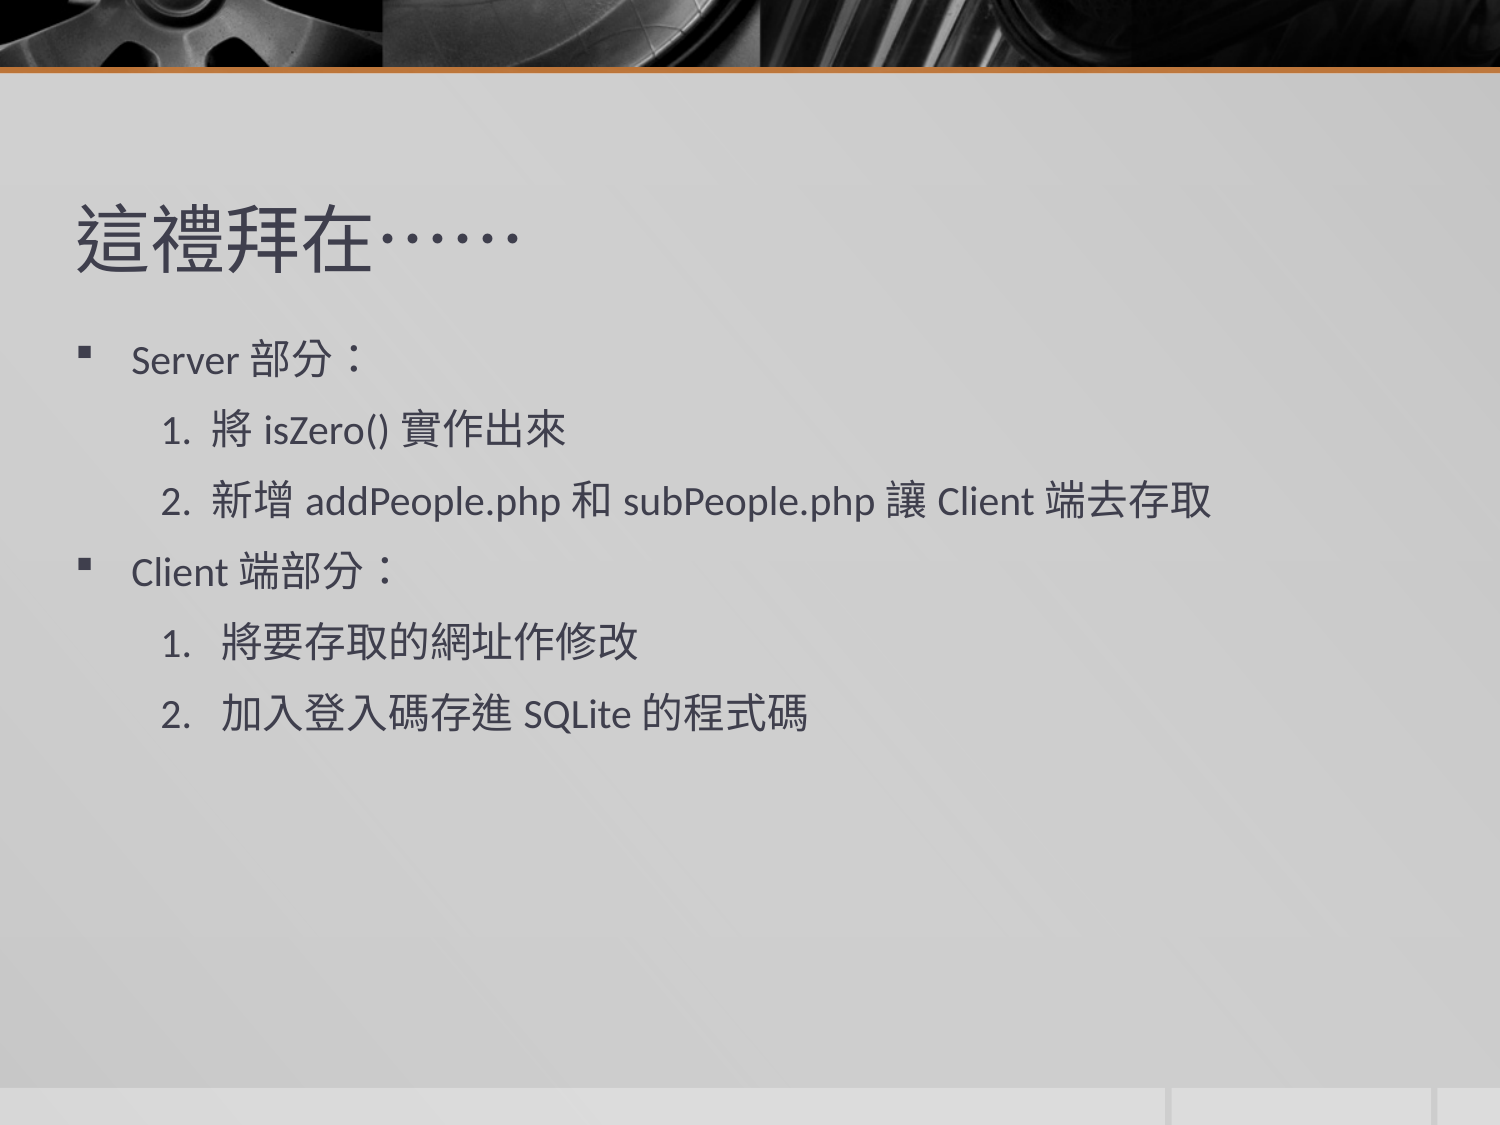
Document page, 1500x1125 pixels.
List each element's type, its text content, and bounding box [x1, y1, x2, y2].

list Server部分： 1. 將isZero()實作出來 2. 新增addPeople.php和subPeople.php讓Client端去存取 Client端部分： 1. 將要存取的網址作修改 2. 加入登入碼存進SQLite的程式碼 [75, 324, 1425, 1005]
picture [0, 0, 1500, 67]
title 這禮拜在…… [75, 162, 1425, 313]
